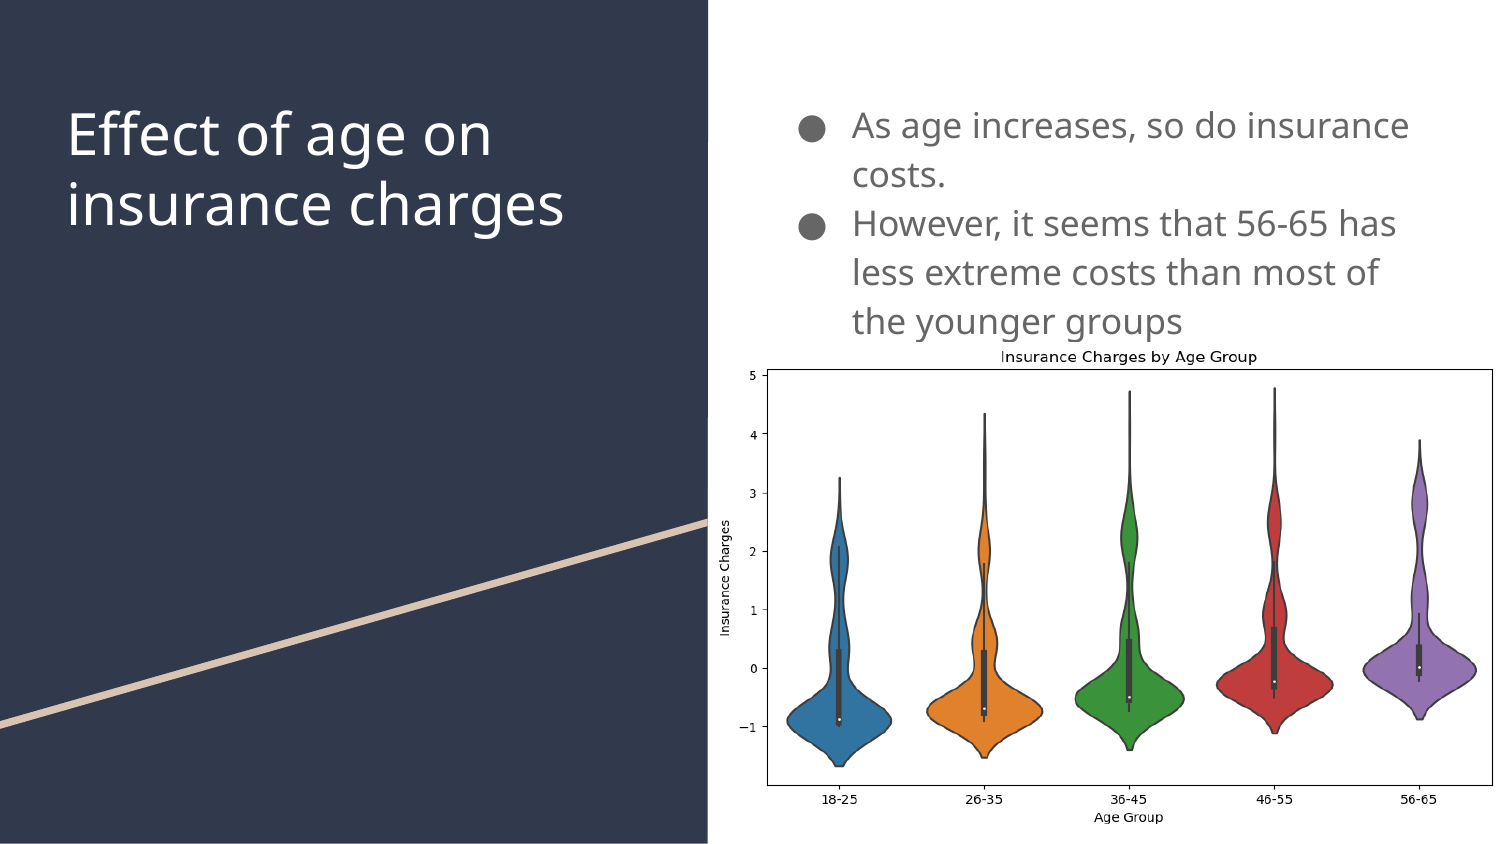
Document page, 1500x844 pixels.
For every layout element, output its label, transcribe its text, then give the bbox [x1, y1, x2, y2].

picture [710, 342, 1500, 832]
title Effect of age on insurance charges [51, 82, 660, 494]
list As age increases, so do insurance costs. However, it seems that 56-65 has less extreme costs than most of the younger groups [761, 82, 1446, 341]
